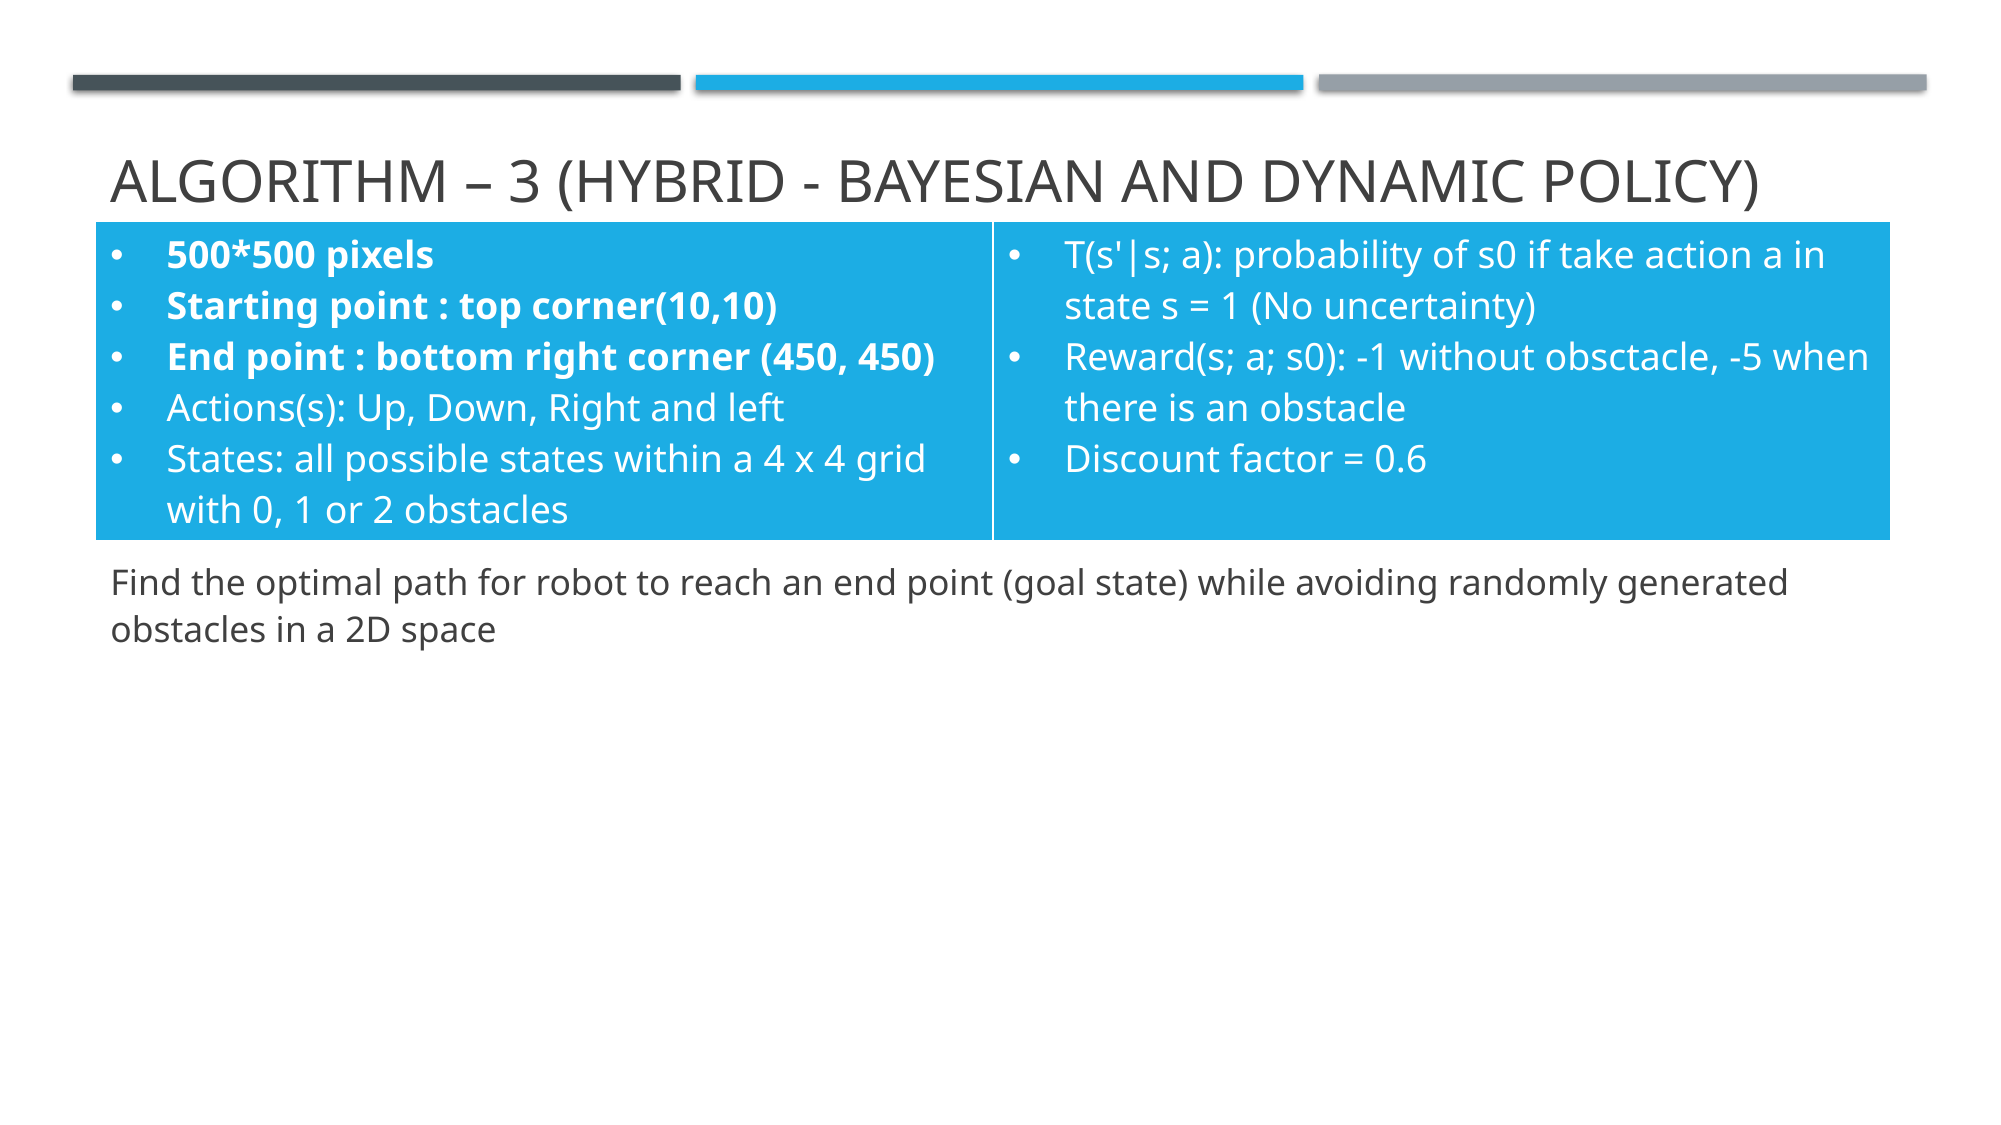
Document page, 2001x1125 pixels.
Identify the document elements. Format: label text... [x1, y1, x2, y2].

title algorithm – 3 (HyBrid - Bayesian and Dynamic policy) [95, 115, 1905, 222]
table_header 500*500 pixels Starting point : top corner(10,10) End point : bottom right corner (450, 450) Actions(s): Up, Down, Right and left States: all possible states within a 4 x 4 grid with 0, 1 or 2 obstacles [96, 222, 992, 540]
table_header T(s'|s; a): probability of s0 if take action a in state s = 1 (No uncertainty) Reward(s; a; s0): -1 without obsctacle, -5 when there is an obstacle Discount factor = 0.6 [994, 222, 1890, 540]
list Find the optimal path for robot to reach an end point (goal state) while avoiding randomly generated obstacles in a 2D space [95, 548, 1905, 981]
